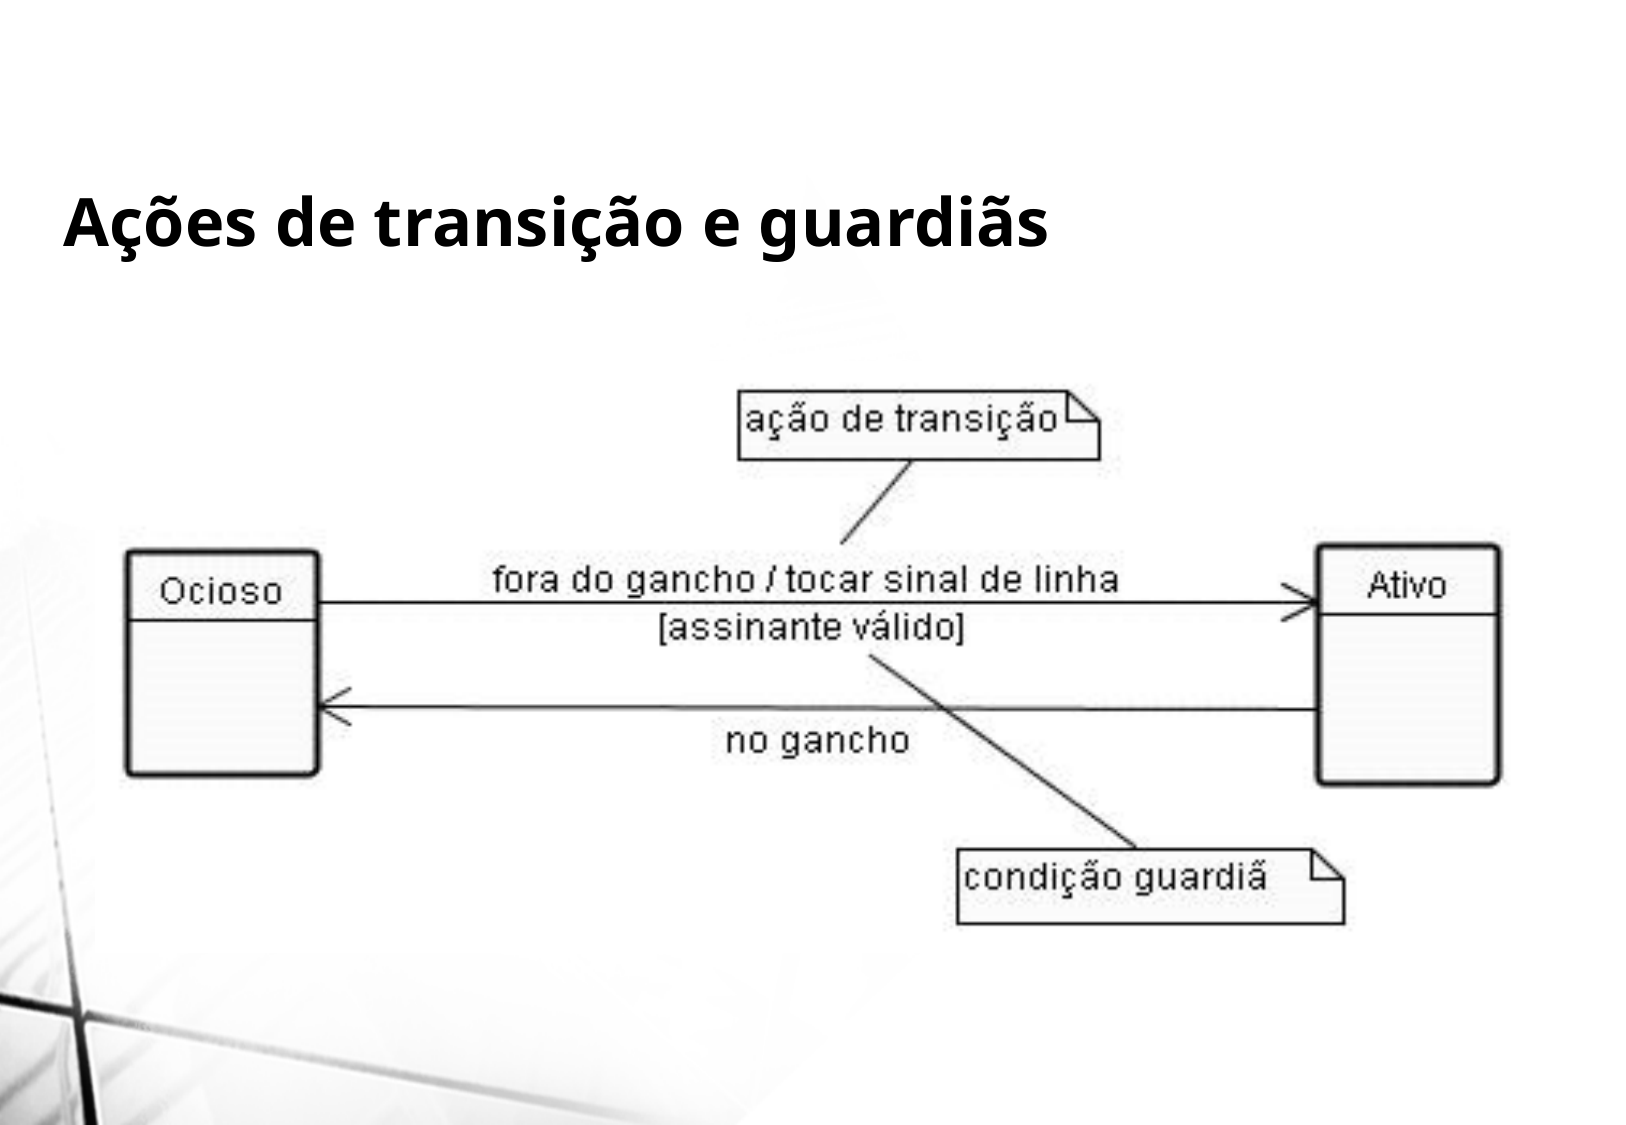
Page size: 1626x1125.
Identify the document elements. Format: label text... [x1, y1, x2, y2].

picture [0, 0, 1626, 1125]
text_box Ações de transição e guardiãs [49, 172, 1478, 268]
